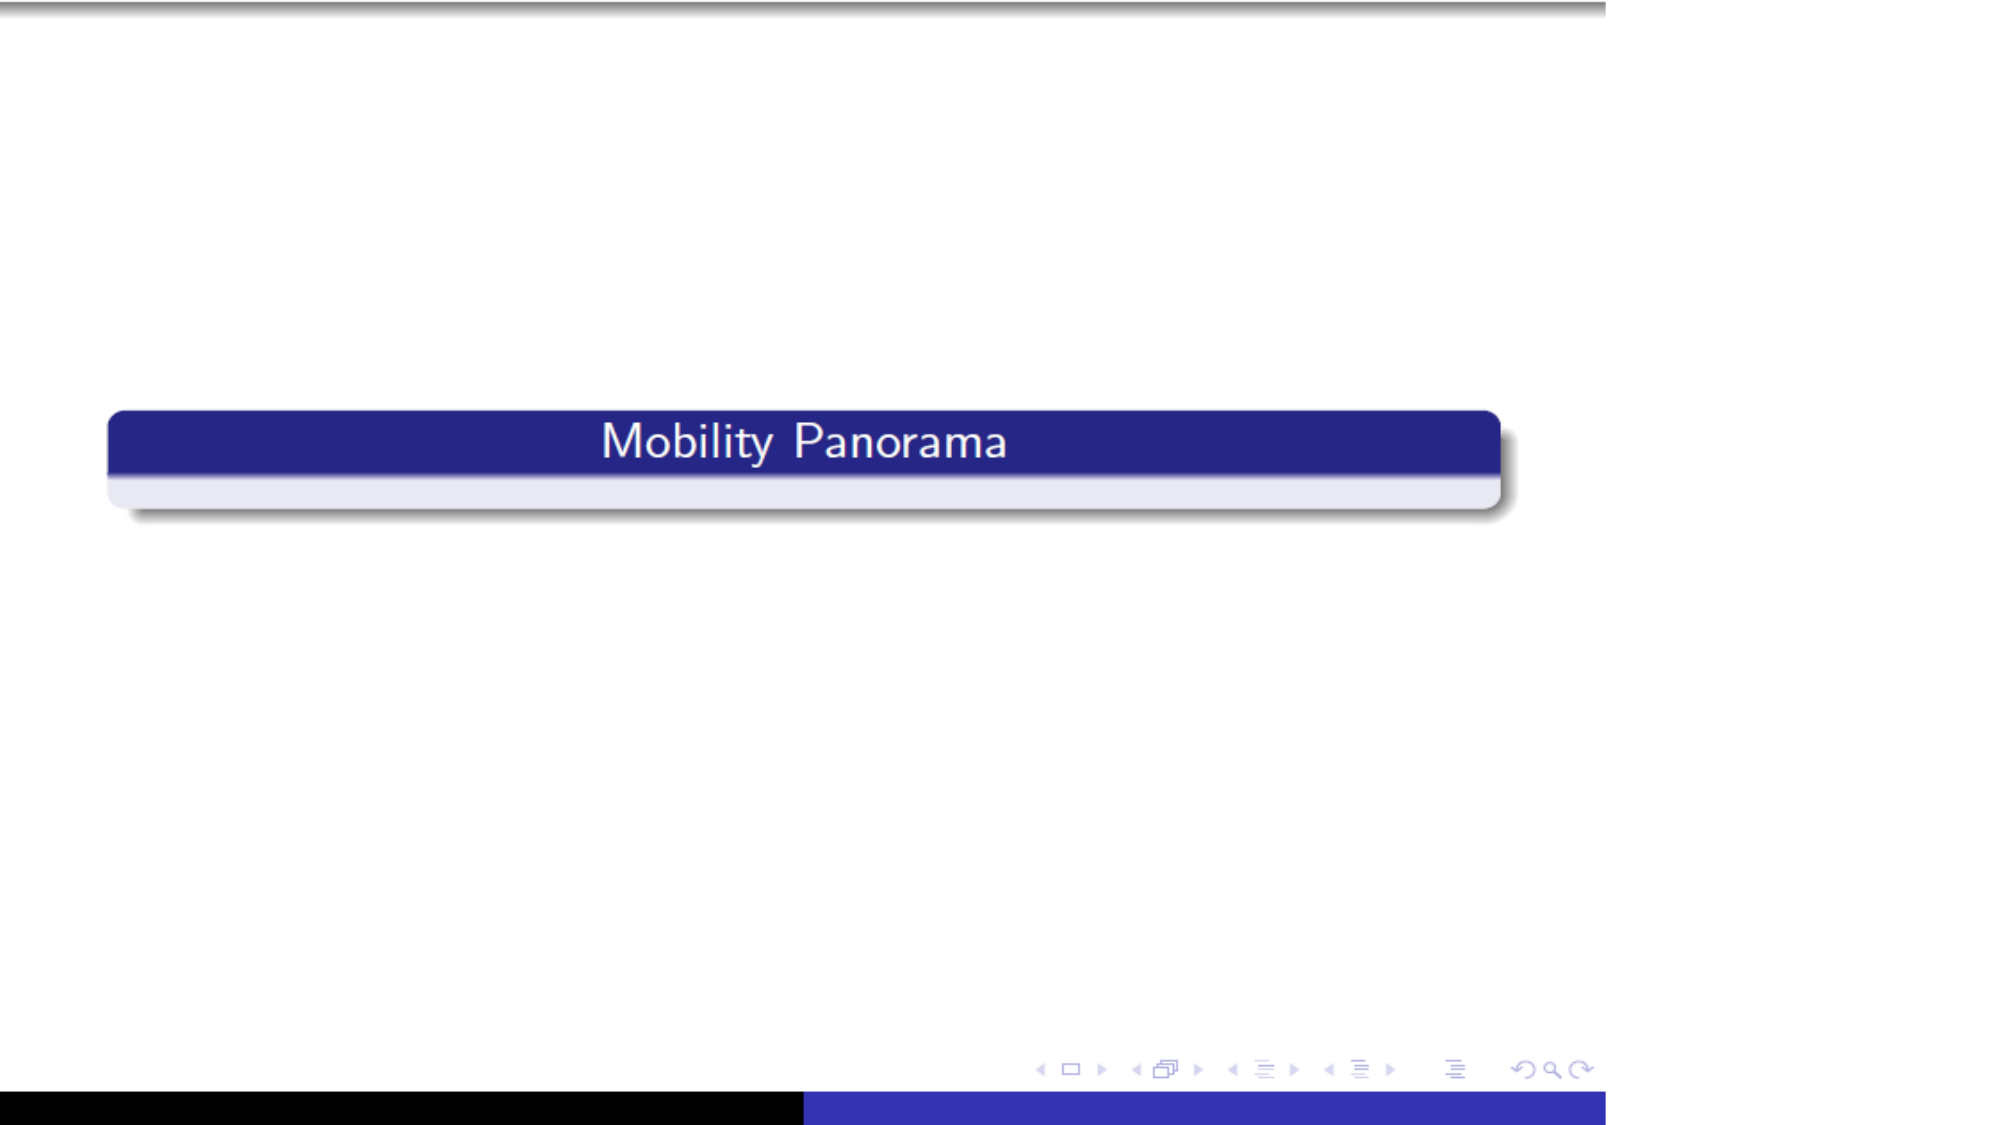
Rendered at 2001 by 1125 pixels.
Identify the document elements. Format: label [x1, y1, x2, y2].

picture [0, 0, 1606, 1125]
